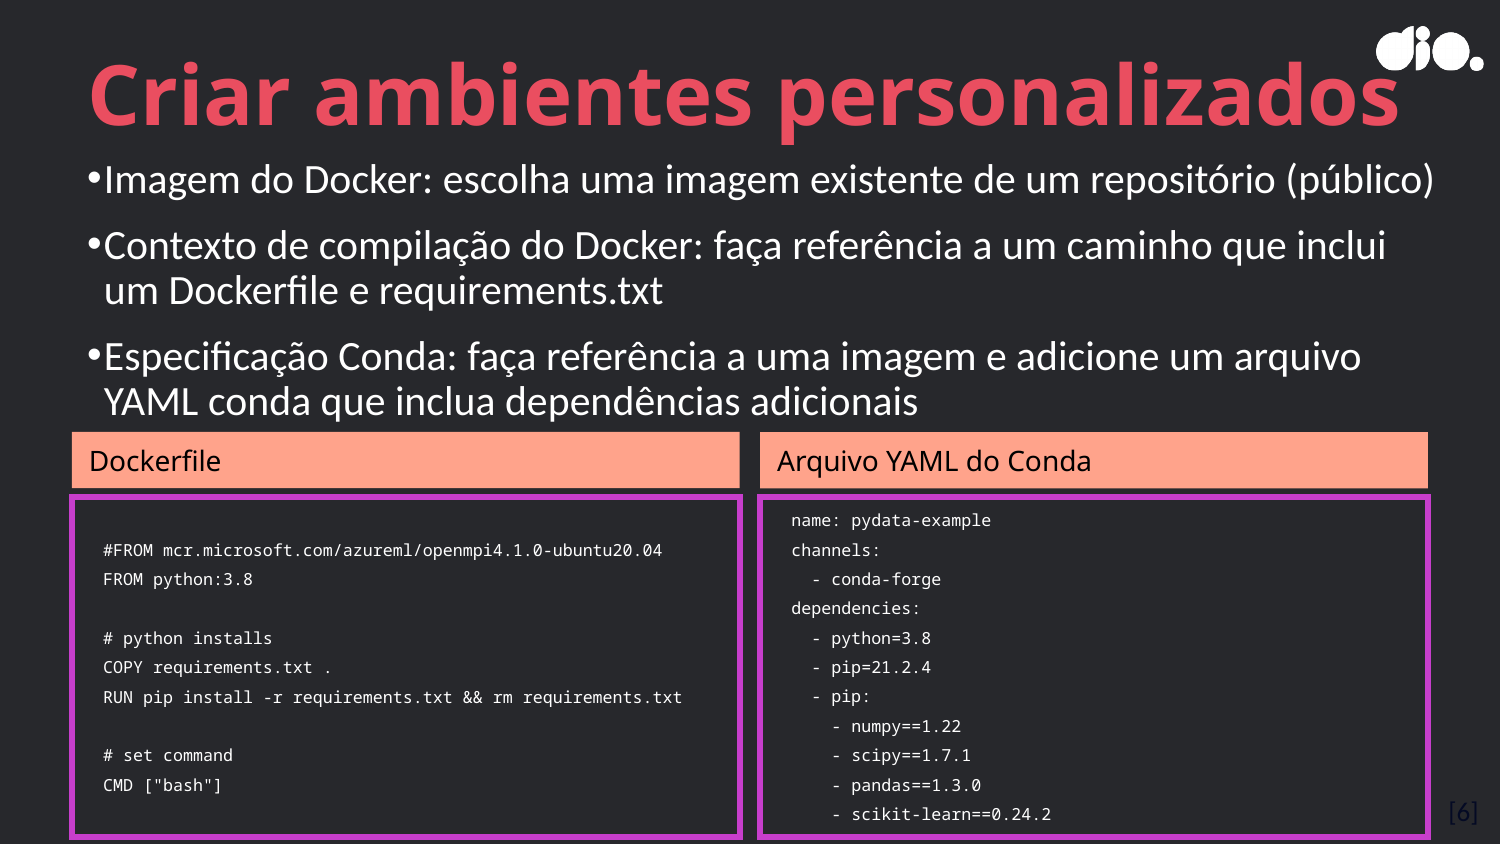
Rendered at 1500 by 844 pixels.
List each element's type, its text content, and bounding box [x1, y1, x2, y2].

list Imagem do Docker: escolha uma imagem existente de um repositório (público) Contexto de compilação do Docker: faça referência a um caminho que inclui um Dockerfile e requirements.txt Especificação Conda: faça referência a uma imagem e adicione um arquivo YAML conda que inclua dependências adicionais [72, 150, 1455, 435]
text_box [71, 431, 740, 837]
picture [1376, 26, 1484, 71]
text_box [760, 431, 1428, 837]
text_box [6] [1394, 779, 1494, 844]
title Criar ambientes personalizados [72, 71, 1428, 125]
